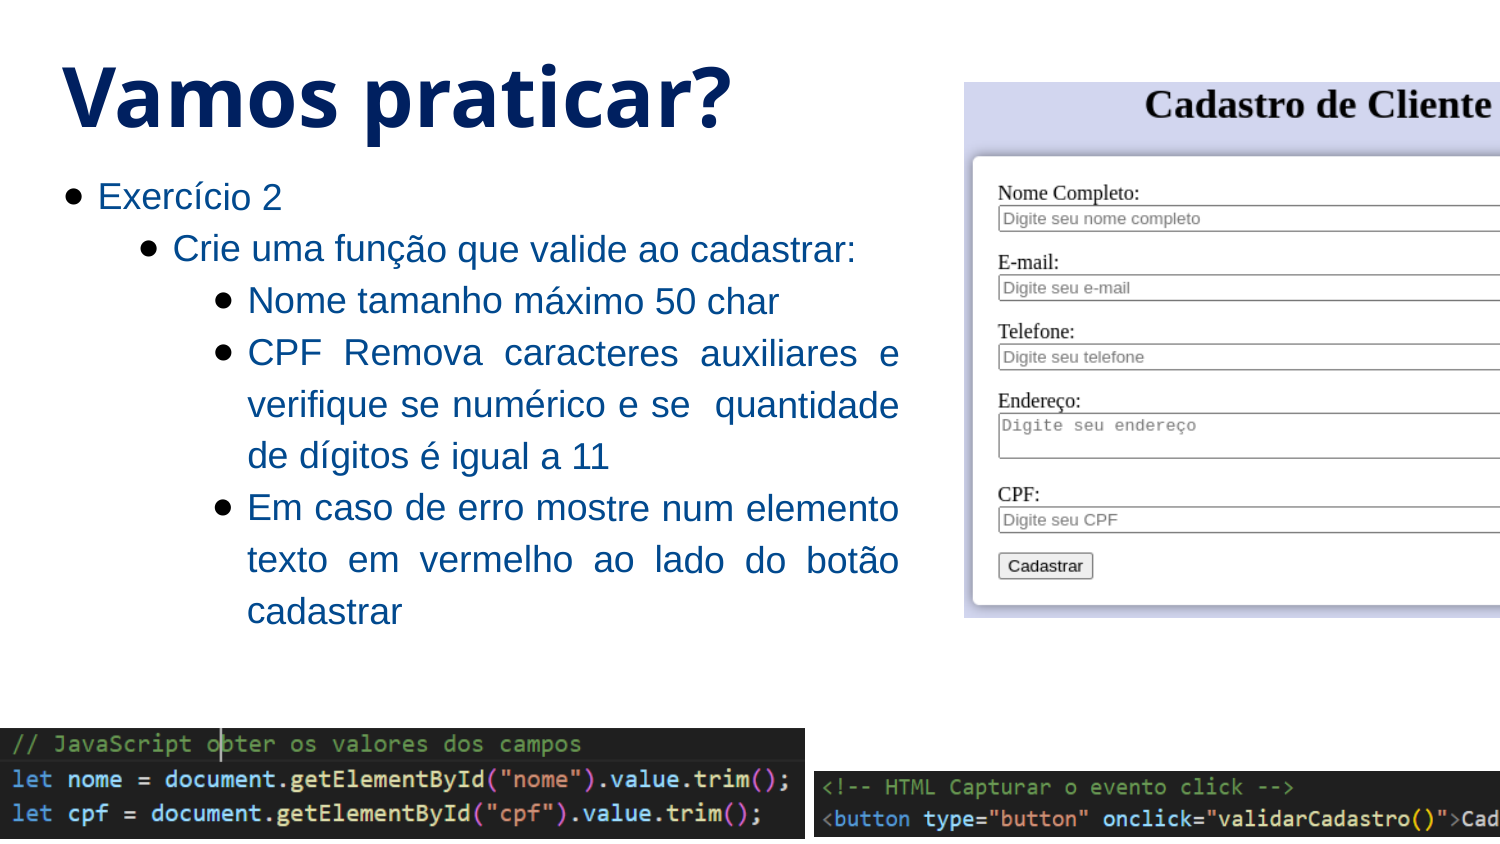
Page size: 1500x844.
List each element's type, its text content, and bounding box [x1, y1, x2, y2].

text_box Vamos praticar? [47, 28, 965, 177]
picture [964, 82, 1500, 618]
picture [814, 771, 1500, 837]
picture [0, 728, 805, 839]
text_box Exercício 2 Crie uma função que valide ao cadastrar: Nome tamanho máximo 50 char CPF Remova caracteres auxiliares e verifique se numérico e se quantidade de dígitos é igual a 11 Em caso de erro mostre num elemento texto em vermelho ao lado do botão cadastrar [46, 158, 916, 692]
